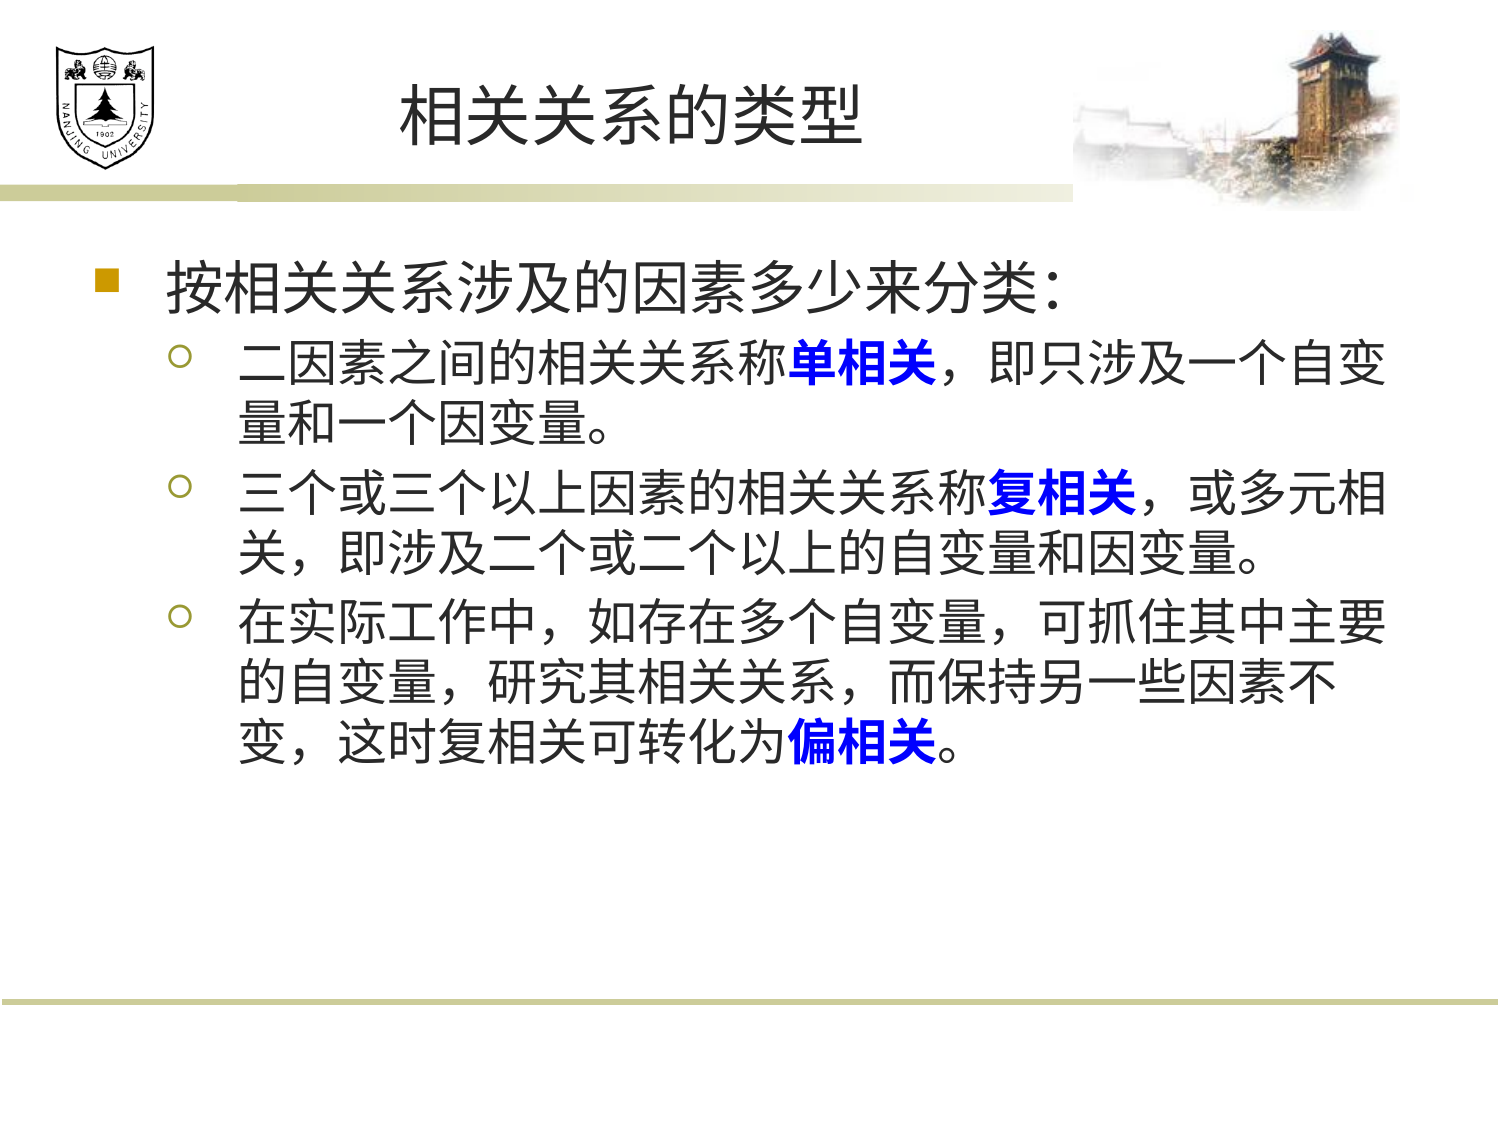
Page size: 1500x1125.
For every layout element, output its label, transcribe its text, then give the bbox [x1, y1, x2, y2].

picture [2, 999, 1498, 1005]
title 相关关系的类型 [171, 66, 1093, 161]
list 按相关关系涉及的因素多少来分类： 二因素之间的相关关系称单相关，即只涉及一个自变量和一个因变量。 三个或三个以上因素的相关关系称复相关，或多元相关，即涉及二个或二个以上的自变量和因变量。 在实际工作中，如存在多个自变量，可抓住其中主要的自变量，研究其相关关系，而保持另一些因素不变，这时复相关可转化为偏相关。 [76, 243, 1413, 965]
picture [1073, 30, 1400, 211]
picture [50, 42, 160, 173]
